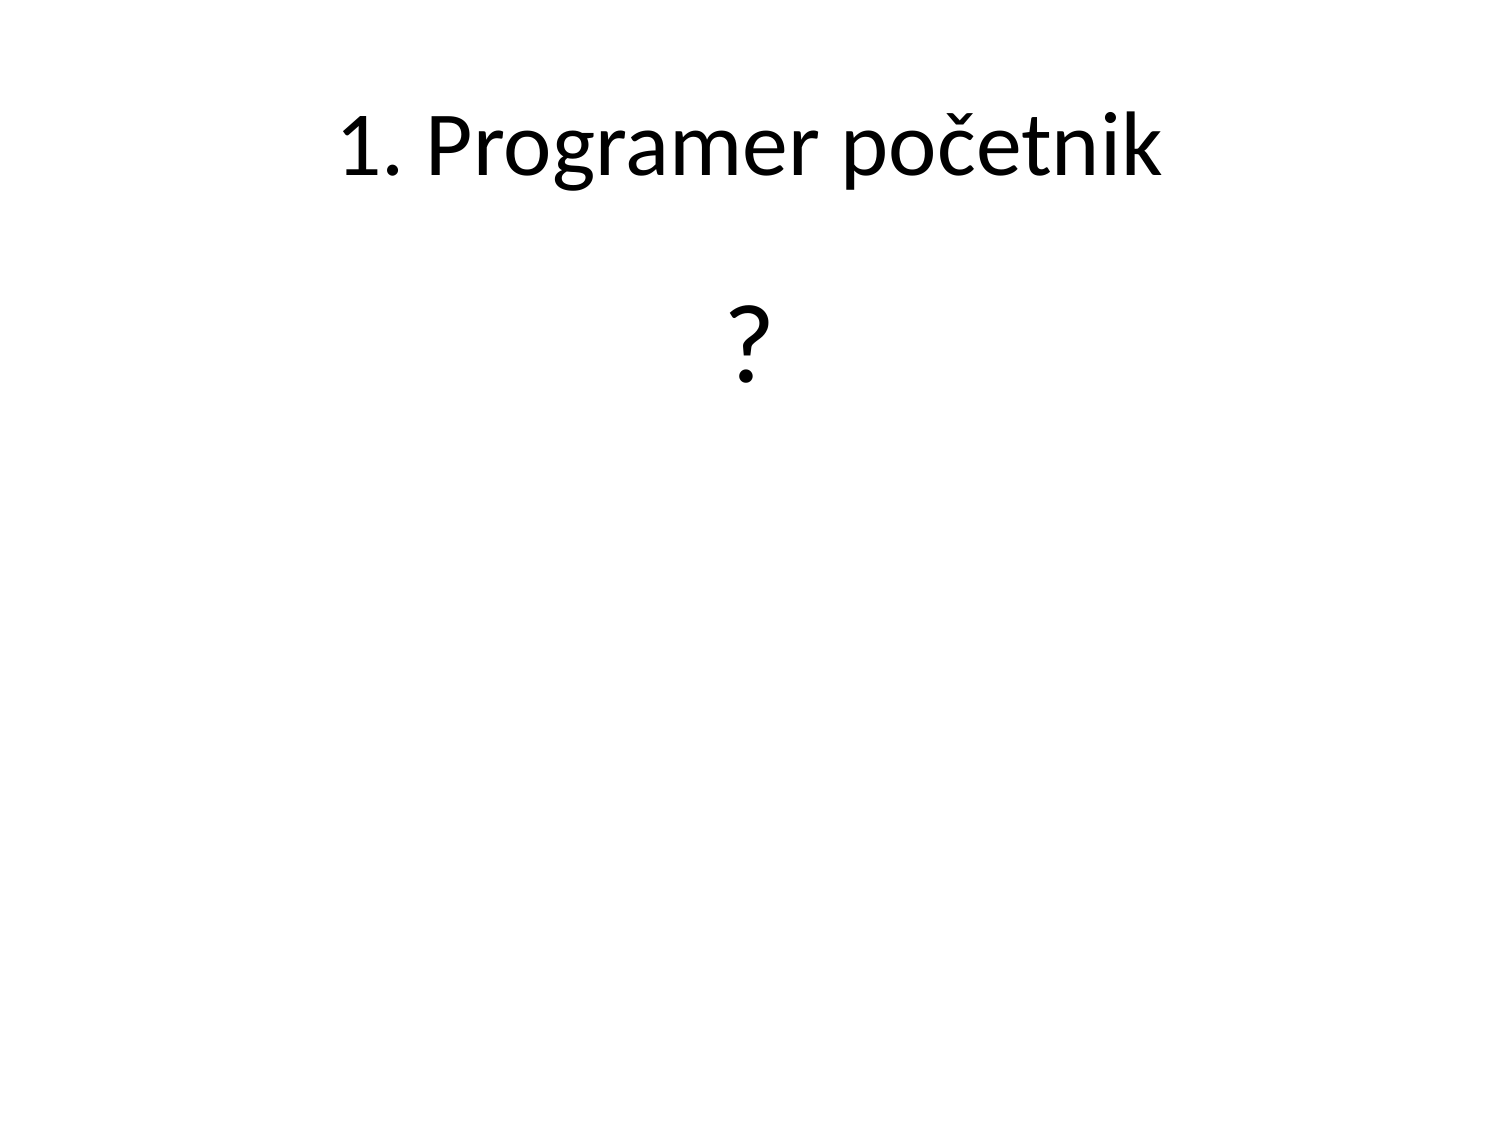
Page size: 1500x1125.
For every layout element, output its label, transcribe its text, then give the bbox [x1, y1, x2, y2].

title 1. Programer početnik [75, 45, 1425, 233]
list ? [75, 262, 1425, 1005]
